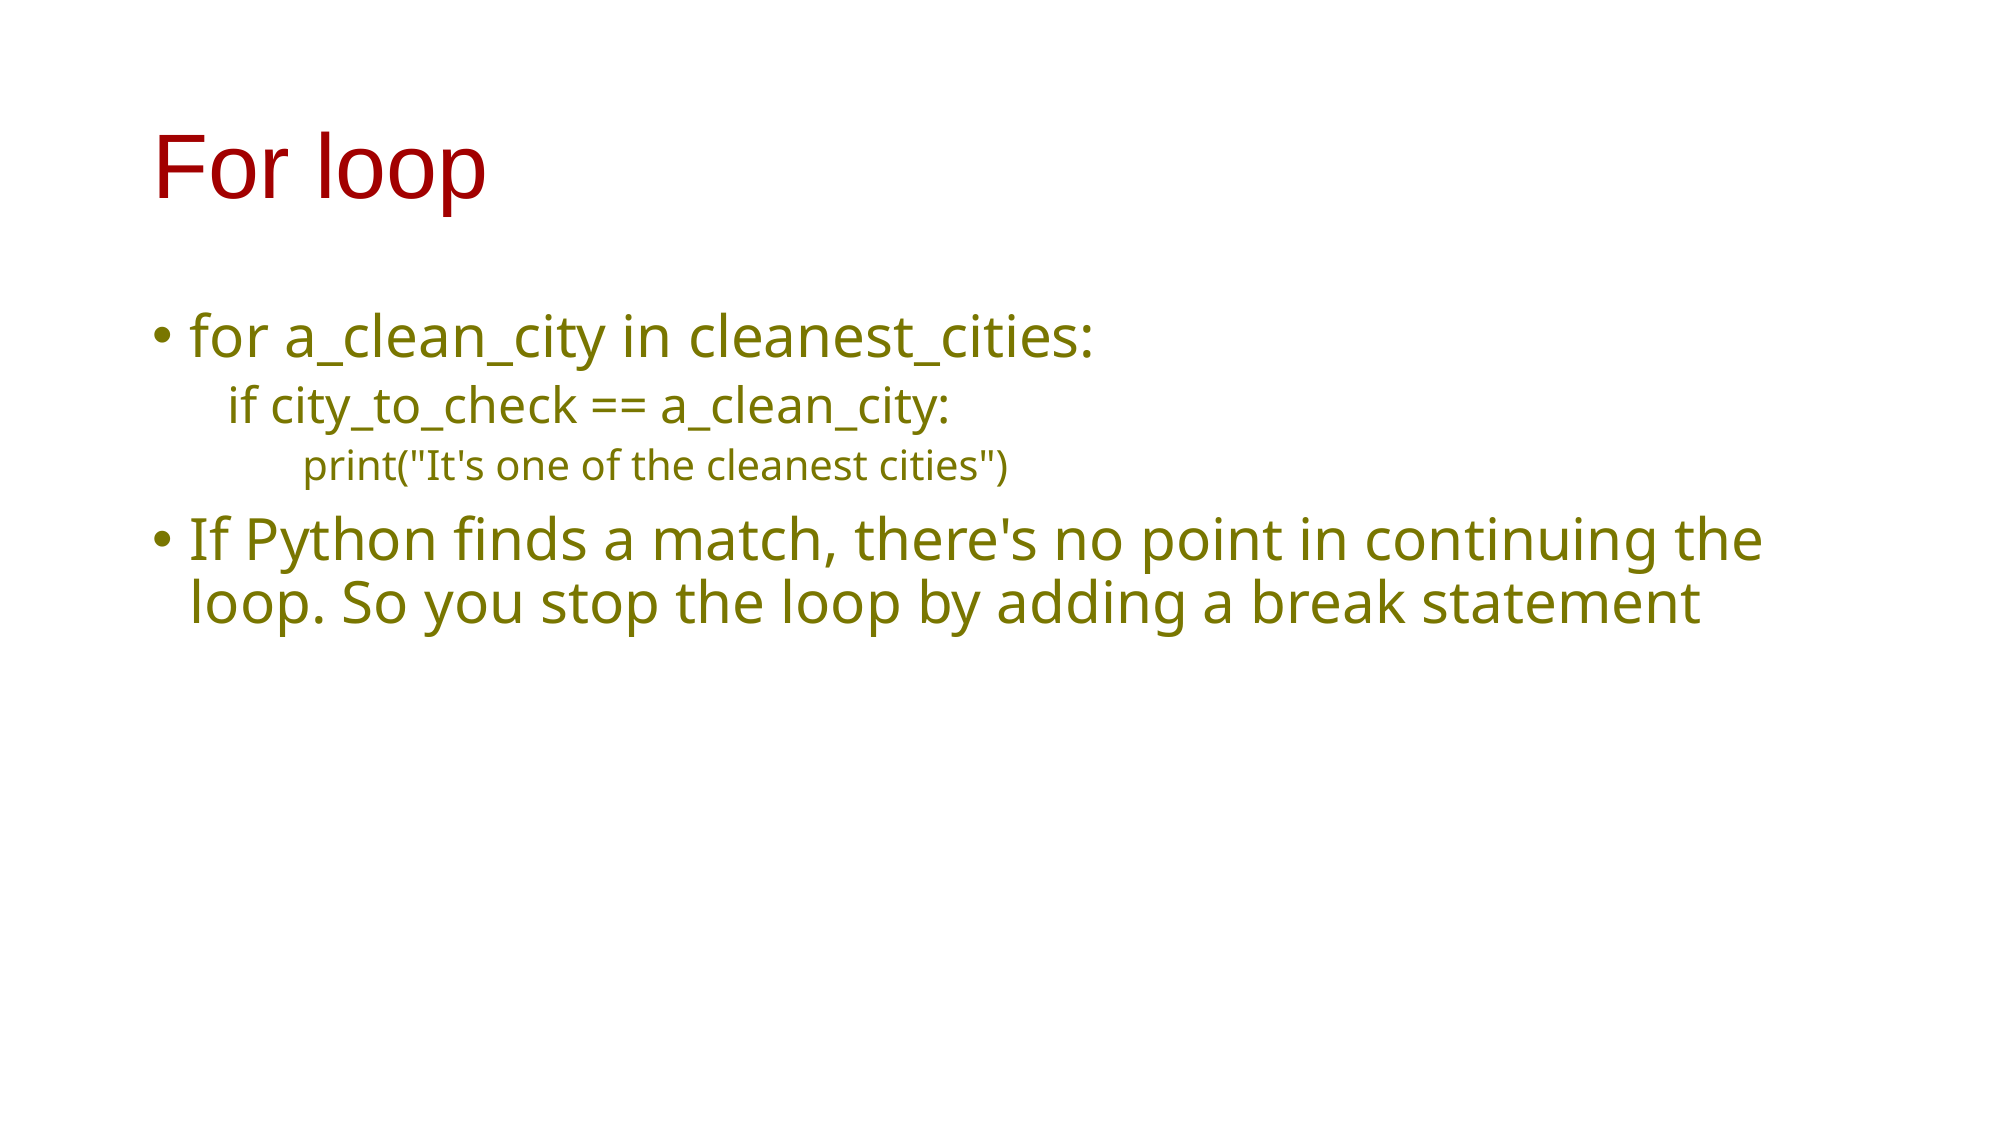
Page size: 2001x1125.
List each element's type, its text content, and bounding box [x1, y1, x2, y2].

title For loop [137, 59, 1863, 278]
list for a_clean_city in cleanest_cities: if city_to_check == a_clean_city: print("It's one of the cleanest cities") If Python finds a match, there's no point in continuing the loop. So you stop the loop by adding a break statement [137, 299, 1863, 1014]
